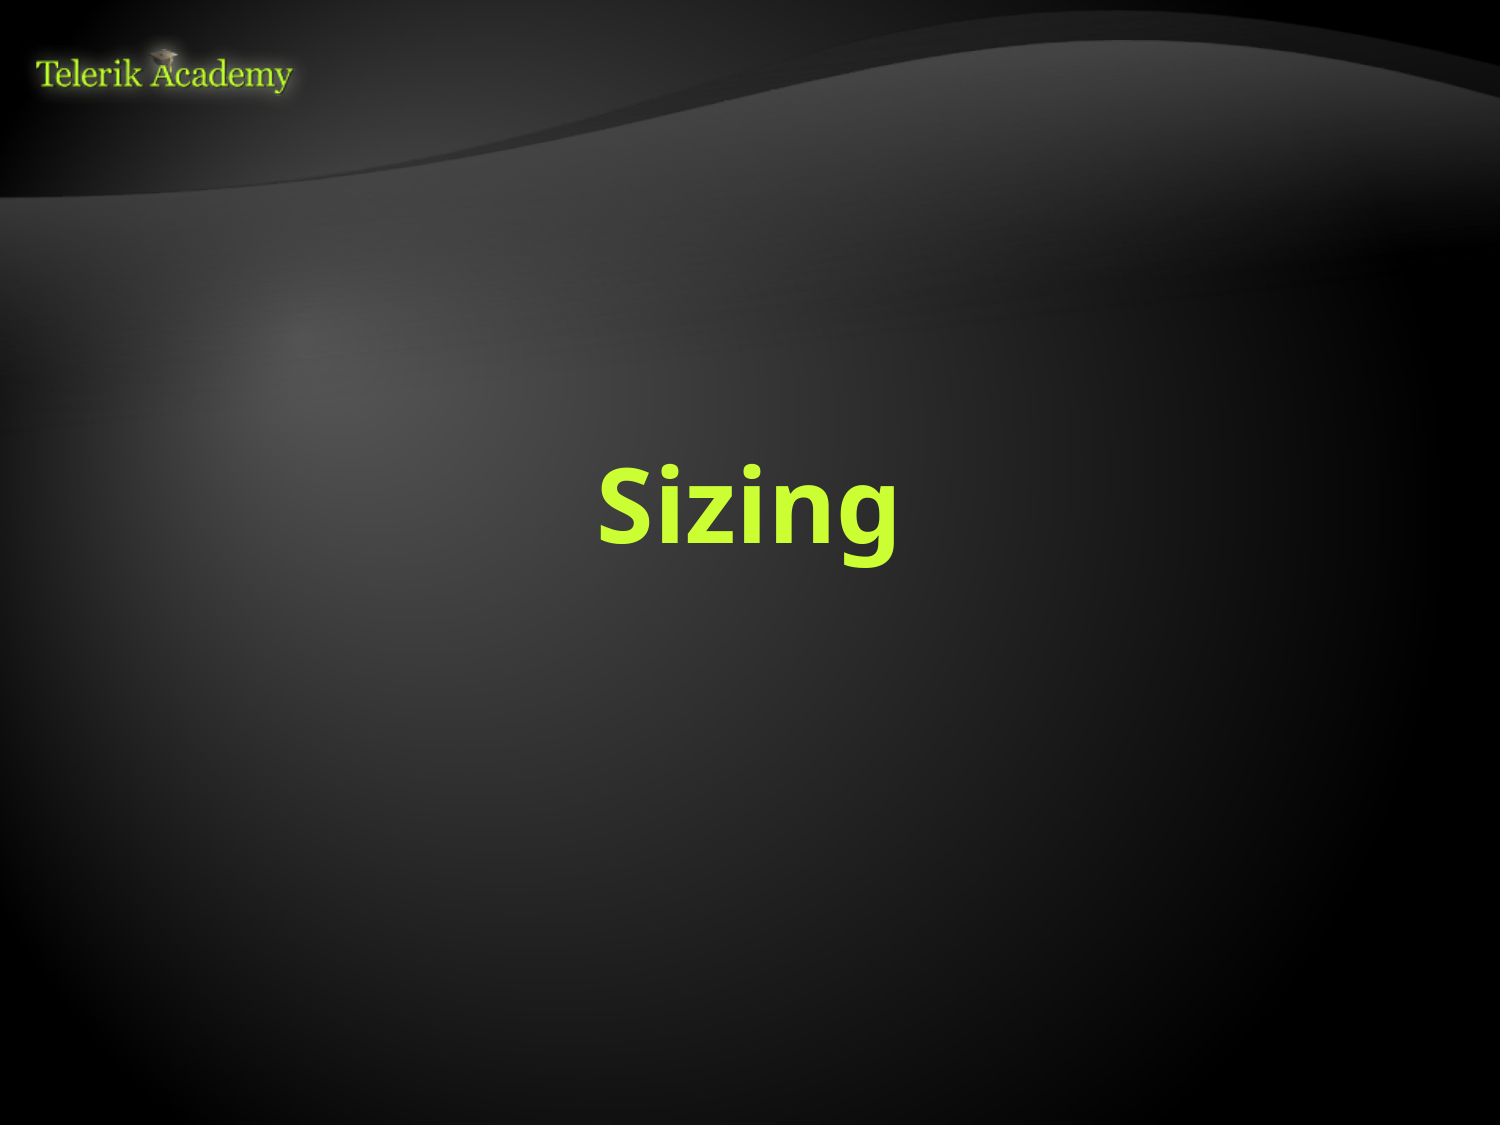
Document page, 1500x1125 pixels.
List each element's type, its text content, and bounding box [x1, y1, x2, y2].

picture [0, 0, 1500, 1125]
title Sizing [99, 450, 1400, 563]
